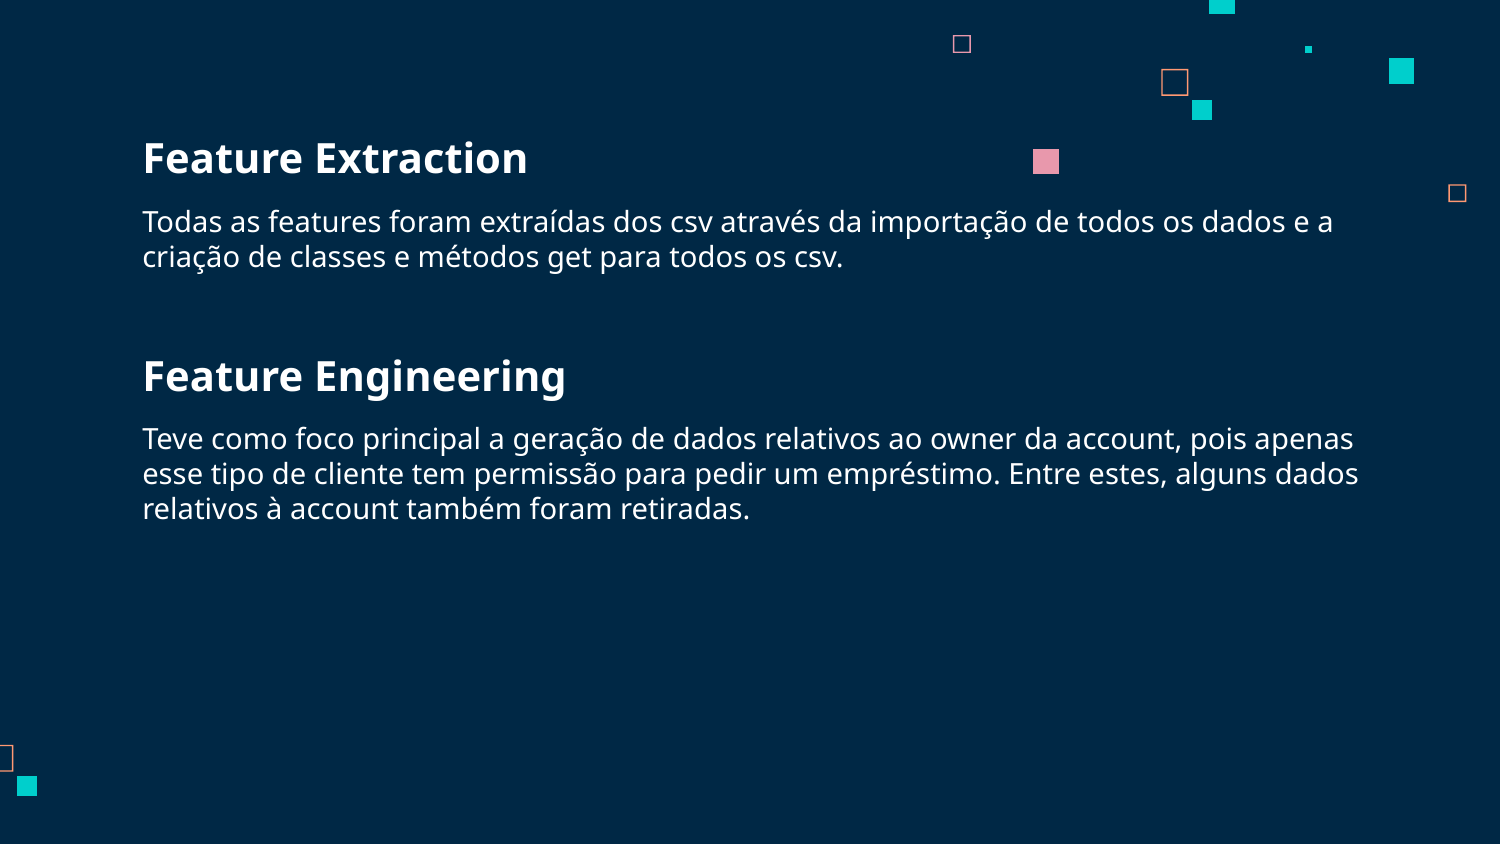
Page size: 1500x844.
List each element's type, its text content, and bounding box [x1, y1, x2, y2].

text_box Feature Extraction Todas as features foram extraídas dos csv através da importação de todos os dados e a criação de classes e métodos get para todos os csv. Feature Engineering Teve como foco principal a geração de dados relativos ao owner da account, pois apenas esse tipo de cliente tem permissão para pedir um empréstimo. Entre estes, alguns dados relativos à account também foram retiradas. [127, 117, 1383, 764]
